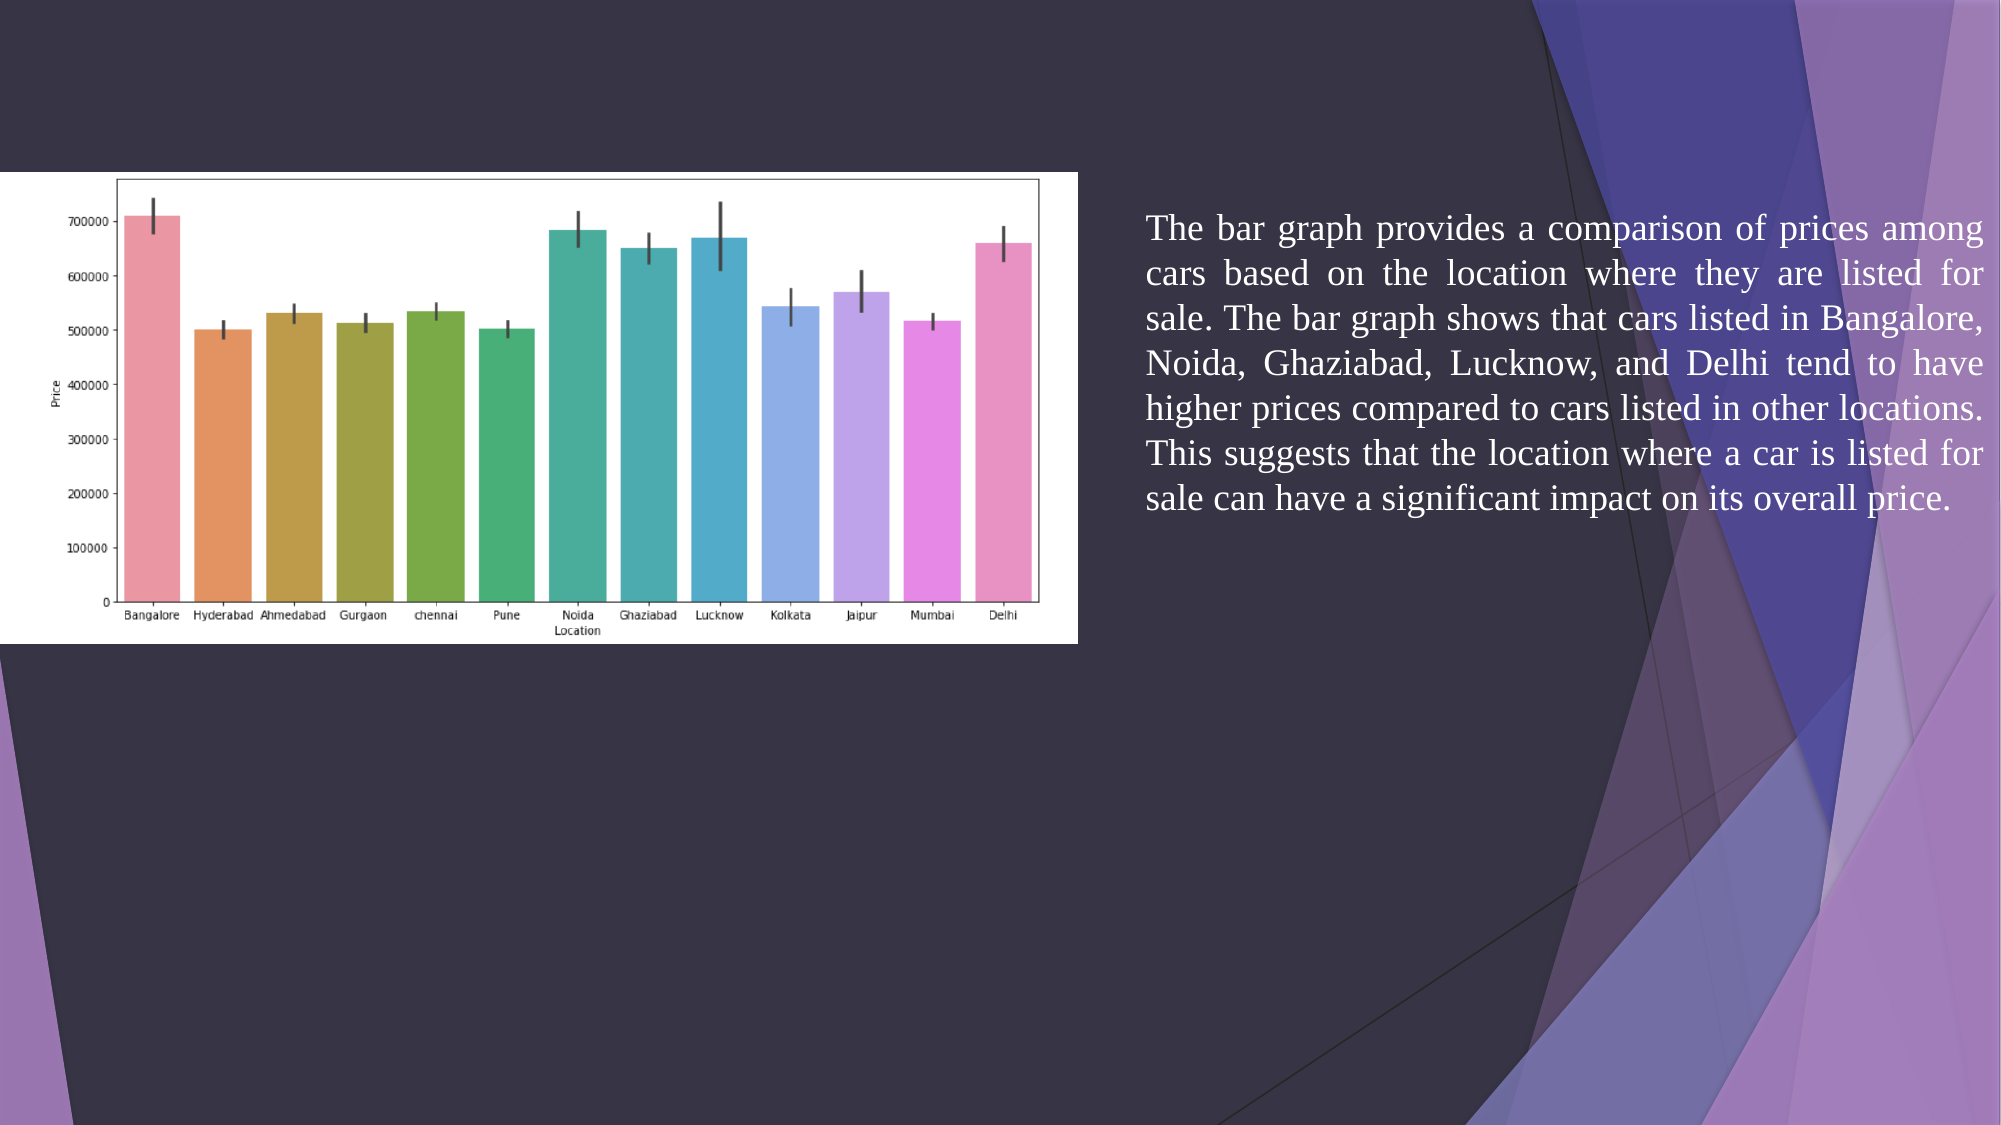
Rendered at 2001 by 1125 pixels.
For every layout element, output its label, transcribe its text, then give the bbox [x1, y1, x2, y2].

picture [0, 171, 1079, 644]
text_box The bar graph provides a comparison of prices among cars based on the location where they are listed for sale. The bar graph shows that cars listed in Bangalore, Noida, Ghaziabad, Lucknow, and Delhi tend to have higher prices compared to cars listed in other locations. This suggests that the location where a car is listed for sale can have a significant impact on its overall price. [1130, 195, 2000, 526]
